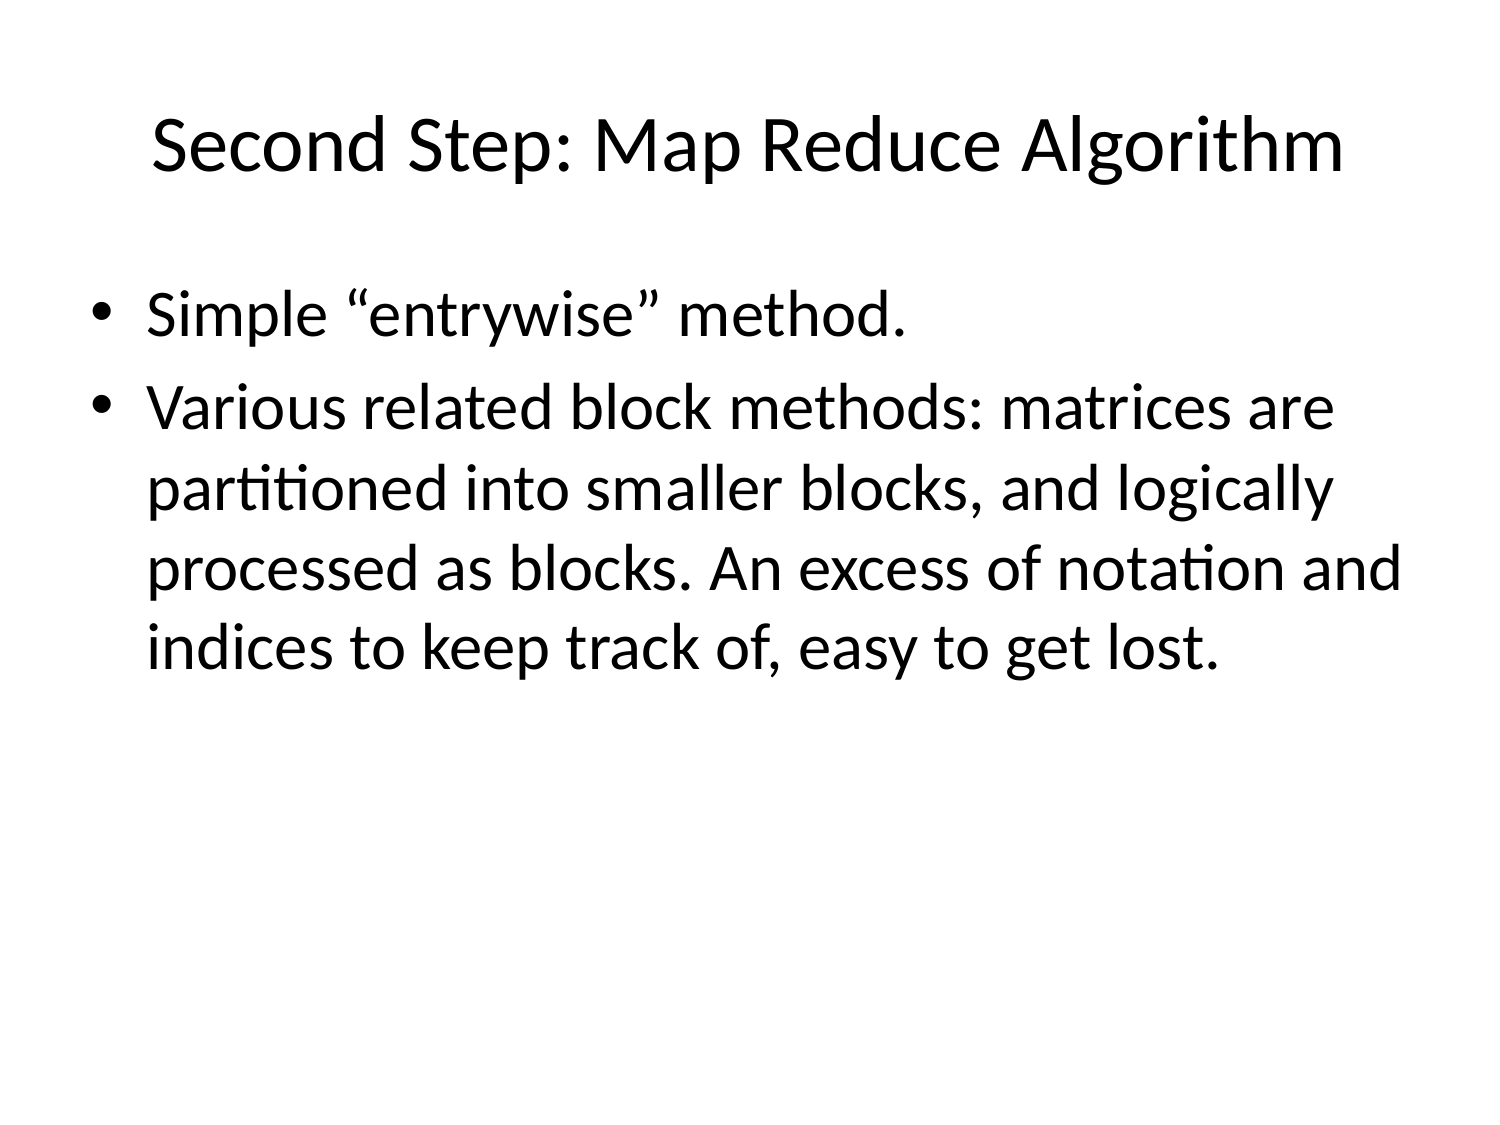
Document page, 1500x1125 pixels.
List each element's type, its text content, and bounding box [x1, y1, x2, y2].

title Second Step: Map Reduce Algorithm [75, 45, 1425, 233]
list Simple “entrywise” method. Various related block methods: matrices are partitioned into smaller blocks, and logically processed as blocks. An excess of notation and indices to keep track of, easy to get lost. [75, 262, 1425, 1005]
